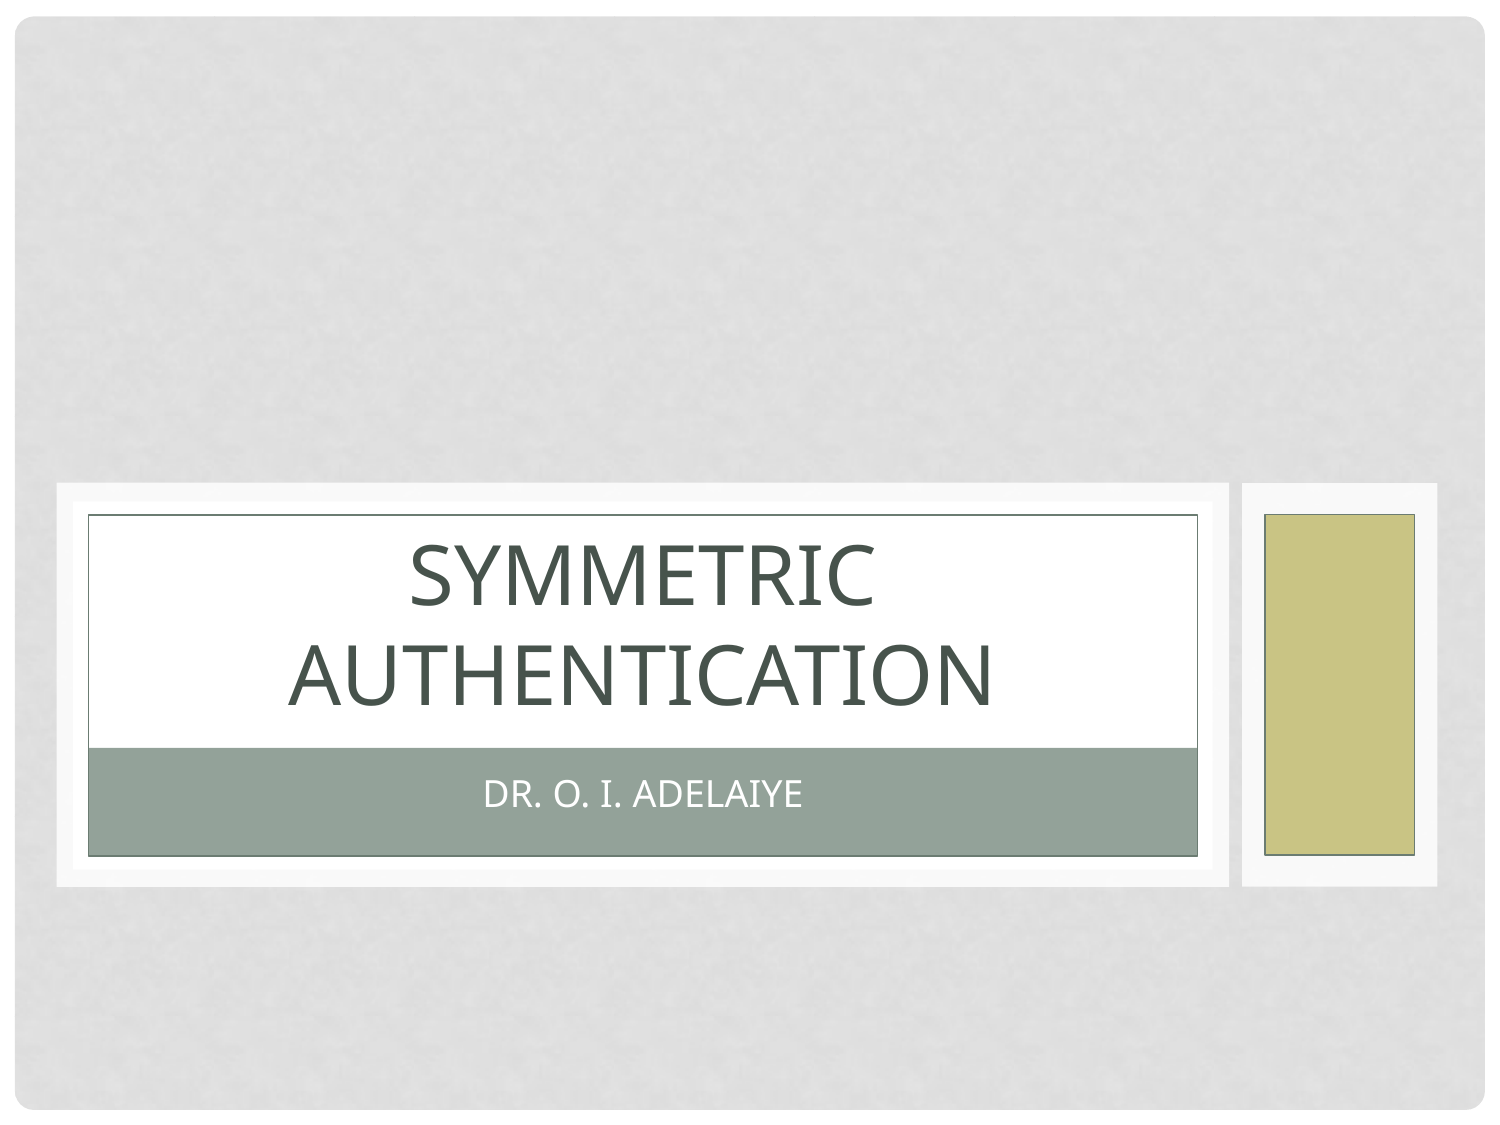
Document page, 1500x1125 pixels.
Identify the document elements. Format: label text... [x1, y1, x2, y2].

picture [14, 16, 1485, 1110]
subtitle DR. O. I. ADELAIYE [105, 762, 1181, 838]
title SYMMETRIC AUTHENTICATION [99, 529, 1187, 730]
